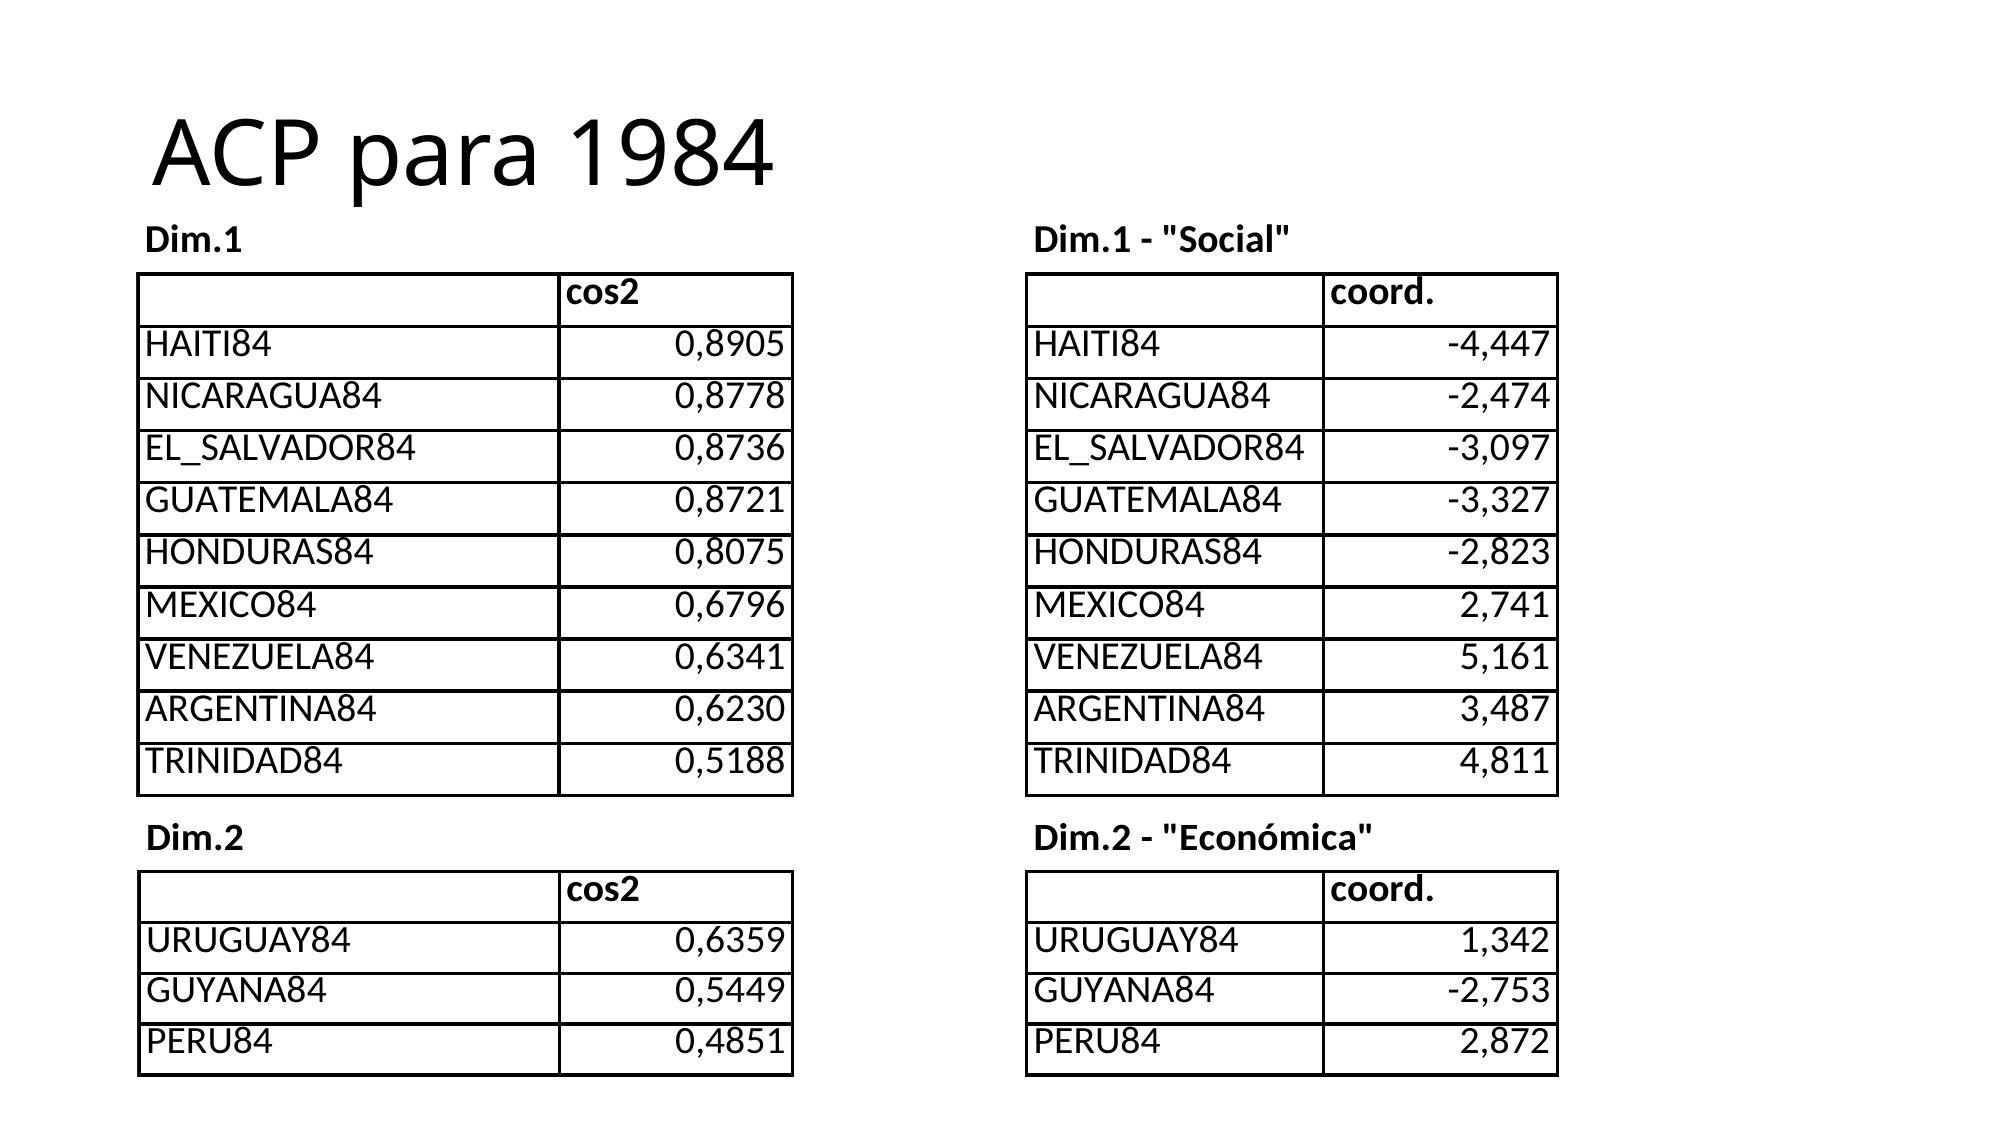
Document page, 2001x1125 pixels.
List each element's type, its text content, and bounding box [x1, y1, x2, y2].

title ACP para 1984 [137, 47, 1863, 265]
picture [137, 819, 795, 1077]
picture [1024, 220, 1560, 798]
picture [1024, 819, 1560, 1077]
picture [136, 220, 795, 798]
